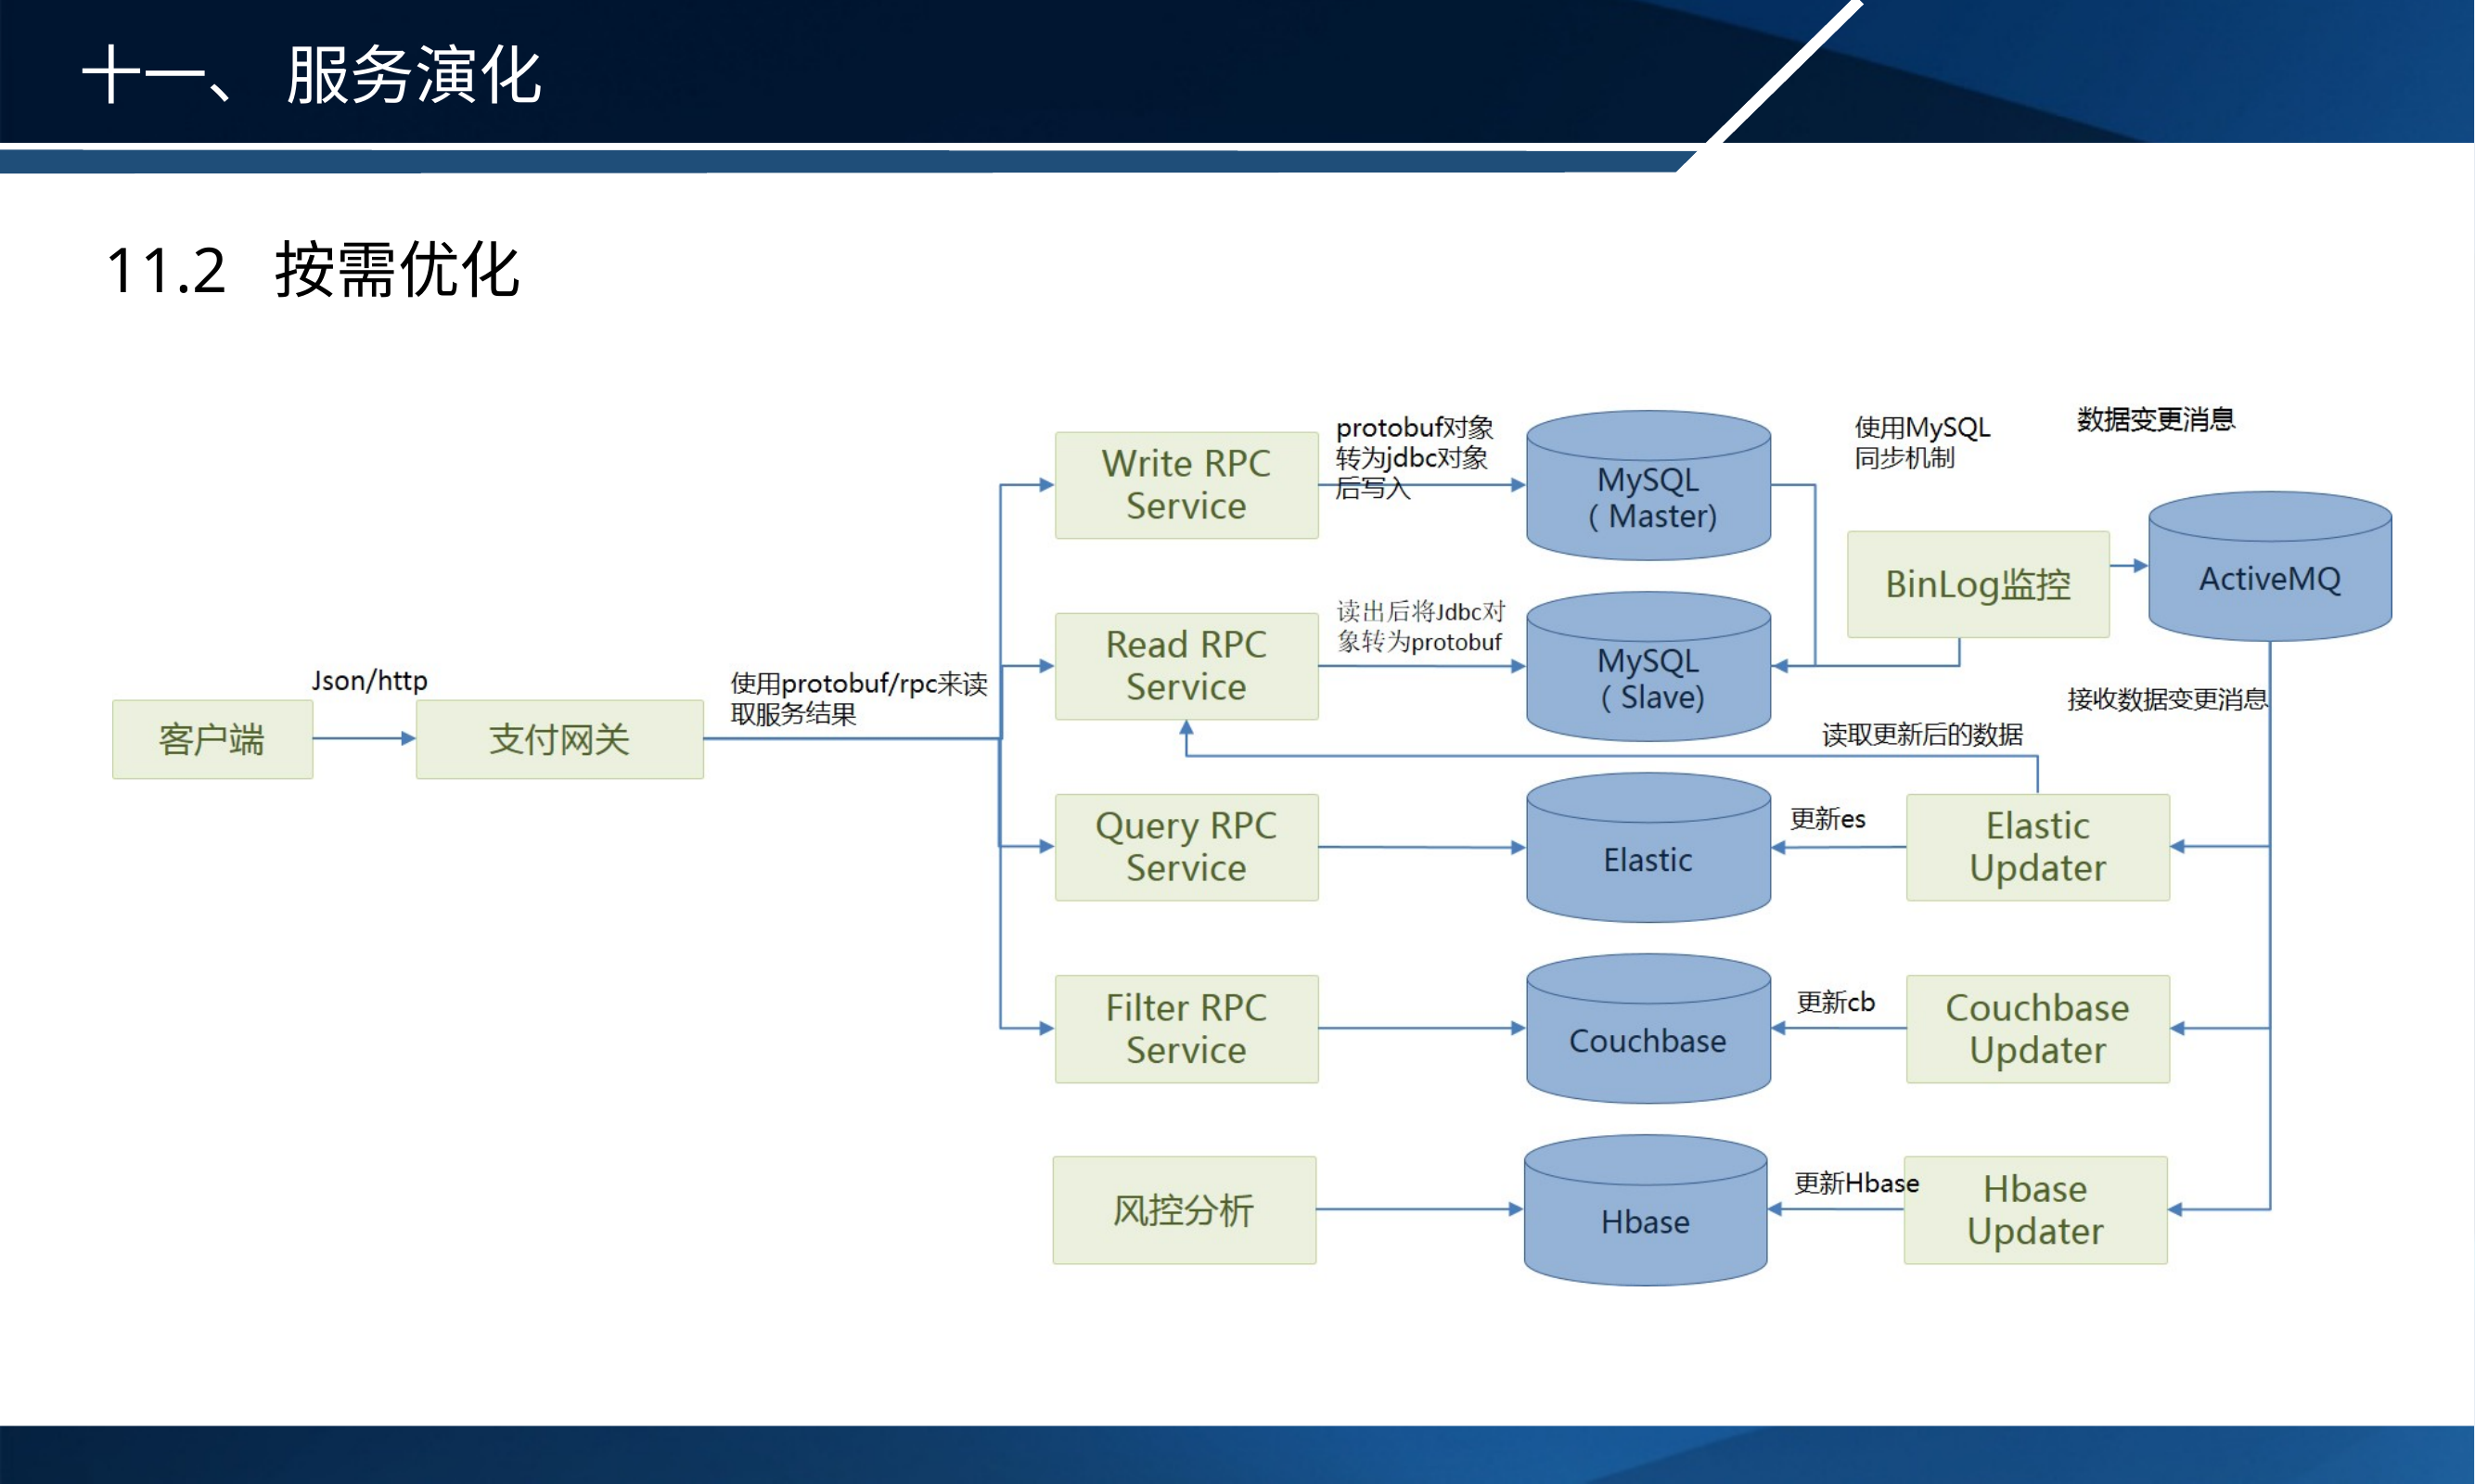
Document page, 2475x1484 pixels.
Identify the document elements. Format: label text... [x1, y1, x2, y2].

picture [1724, 0, 2475, 143]
picture [112, 393, 2392, 1286]
title 十一、 服务演化 [55, 31, 1479, 125]
text_box 11.2 按需优化 [90, 224, 536, 312]
picture [0, 0, 1850, 143]
picture [0, 1426, 2475, 1484]
